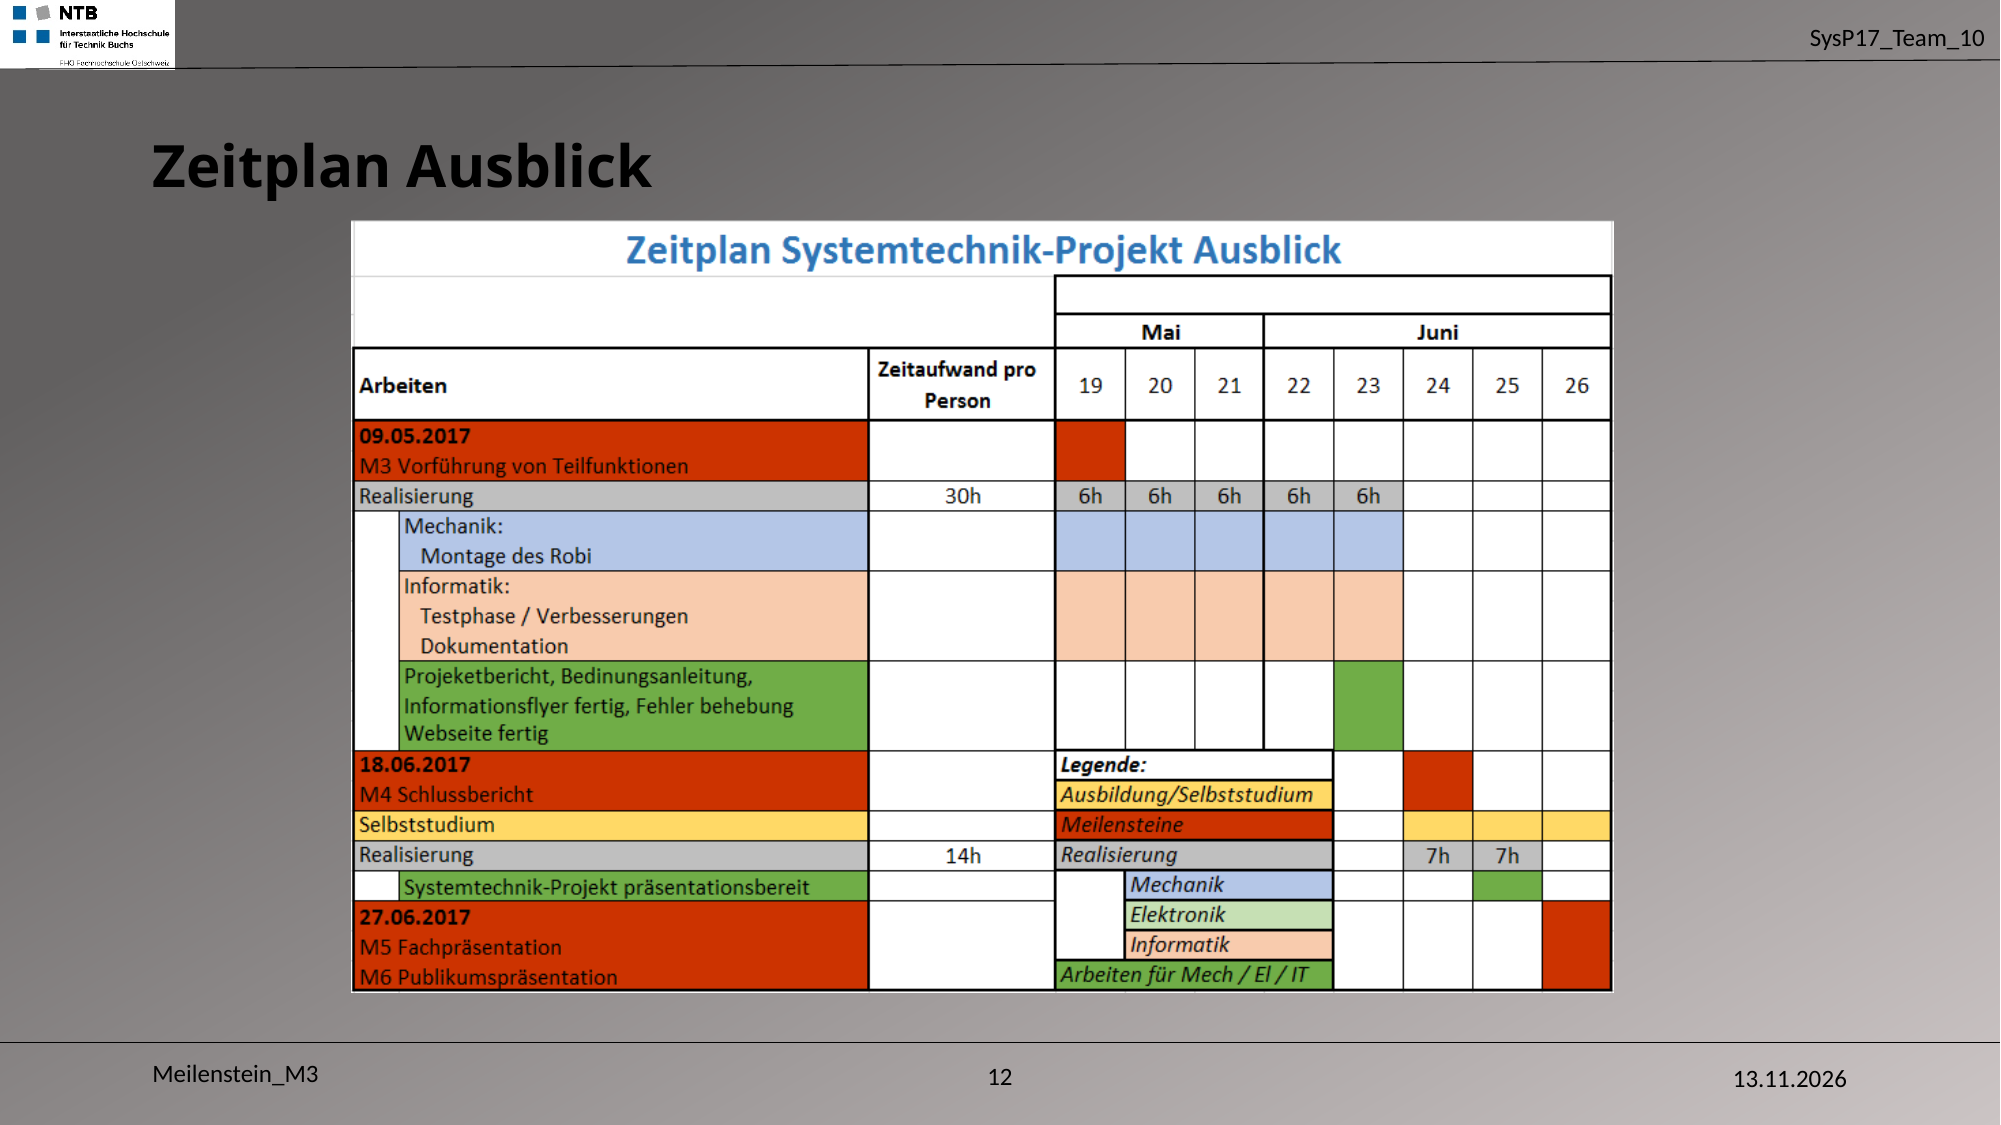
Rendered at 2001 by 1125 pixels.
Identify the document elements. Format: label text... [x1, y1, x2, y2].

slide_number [1412, 1047, 1863, 1108]
picture [0, 0, 175, 68]
footer Meilenstein_M3 [137, 1042, 588, 1103]
slide_number 12 [642, 1047, 1358, 1103]
title Zeitplan Ausblick [137, 59, 1863, 278]
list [351, 220, 1614, 993]
